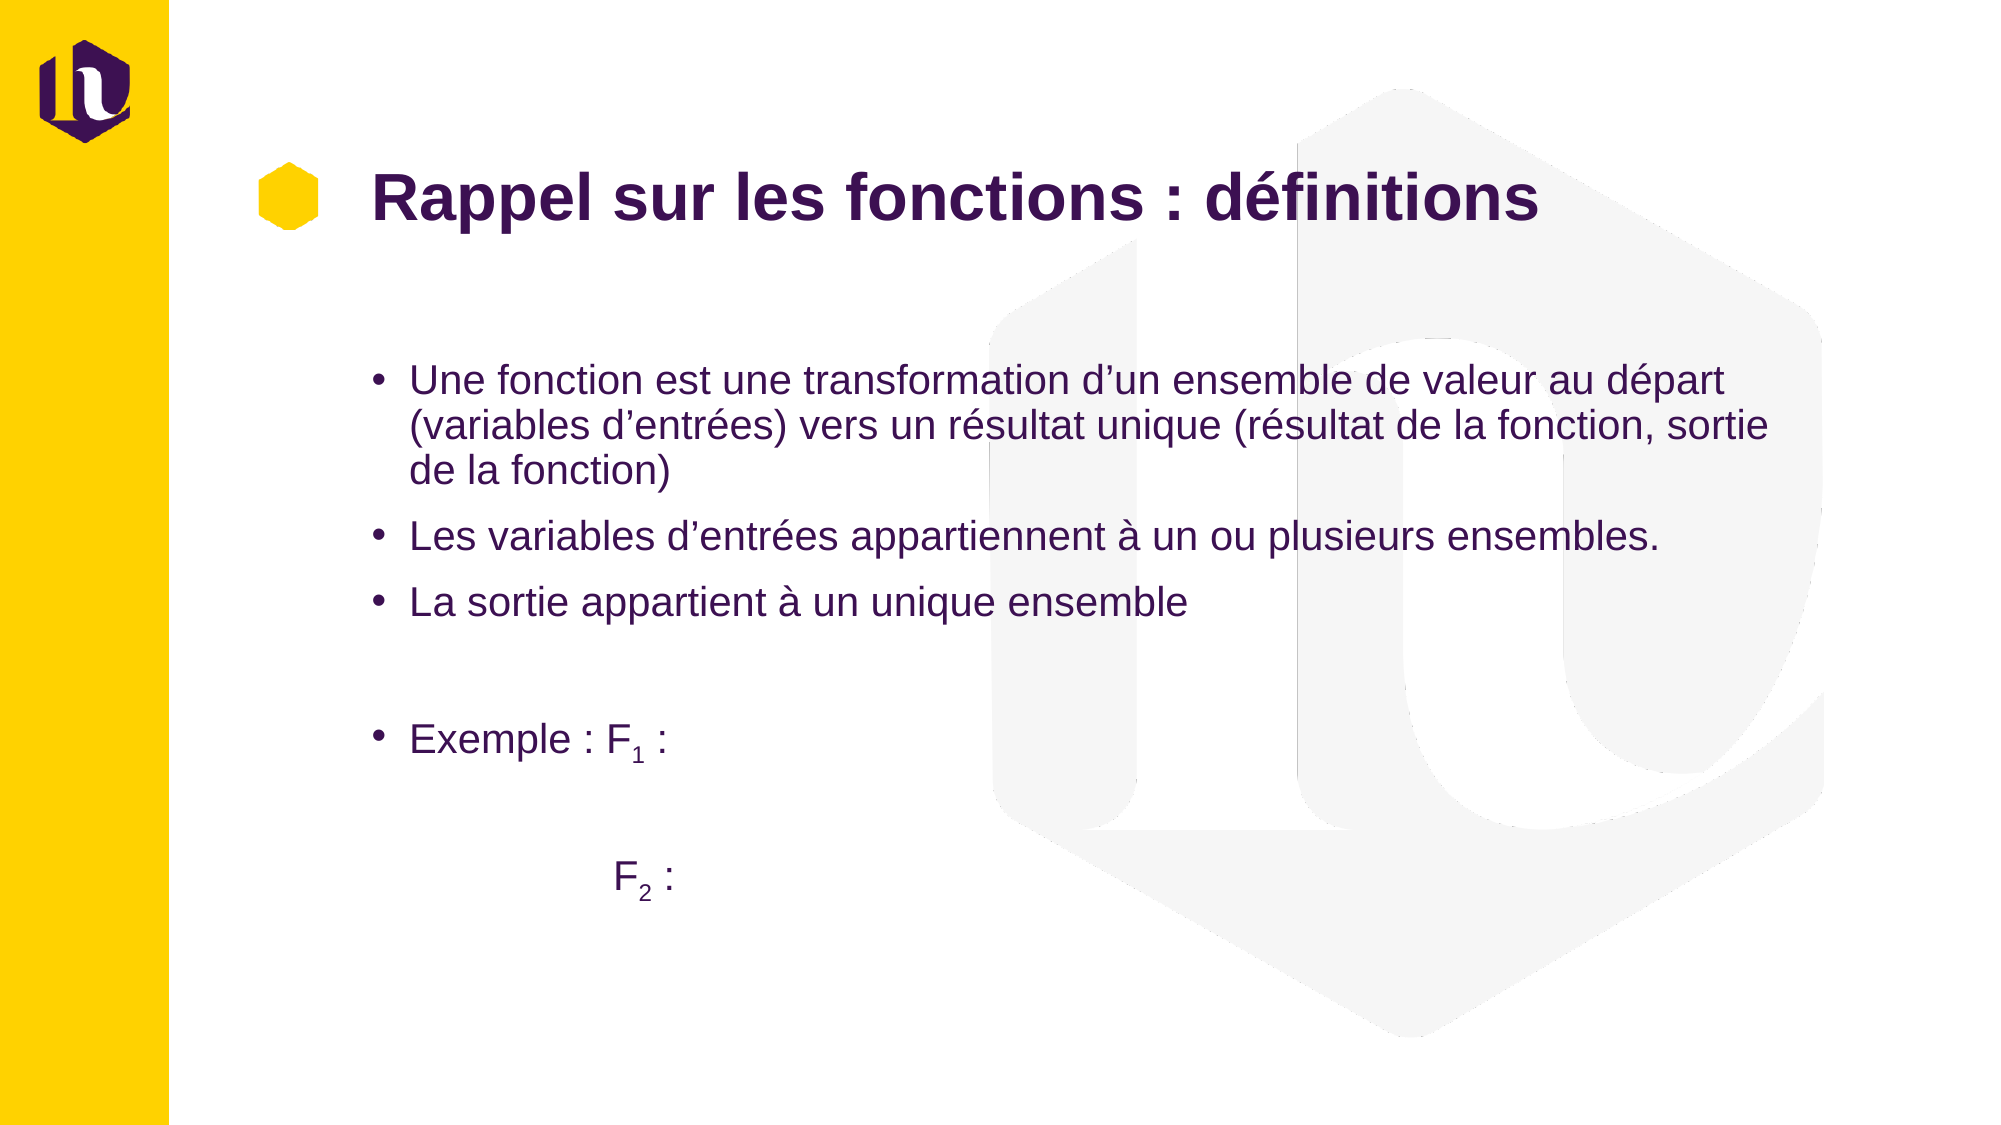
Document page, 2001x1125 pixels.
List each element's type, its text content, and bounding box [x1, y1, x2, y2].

title Rappel sur les fonctions : définitions [356, 89, 1836, 308]
